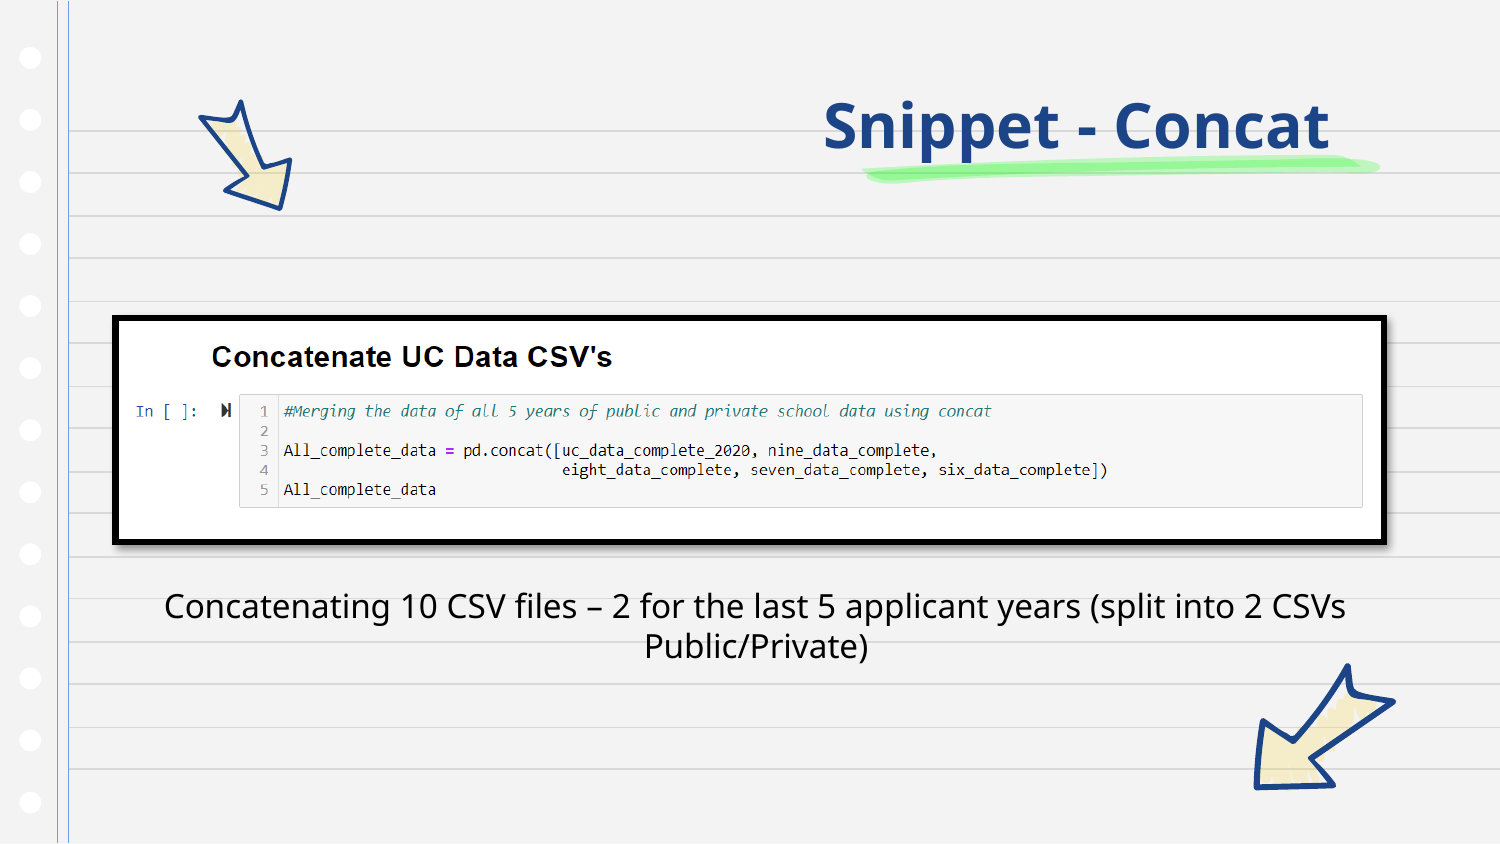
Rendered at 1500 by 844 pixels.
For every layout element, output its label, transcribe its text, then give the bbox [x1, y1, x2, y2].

picture [118, 320, 1381, 540]
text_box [853, 154, 1383, 185]
subtitle Concatenating 10 CSV files – 2 for the last 5 applicant years (split into 2 CSVs Public/Private) [131, 564, 1381, 686]
title Snippet - Concat [698, 85, 1331, 257]
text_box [196, 99, 293, 212]
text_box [1258, 658, 1386, 808]
